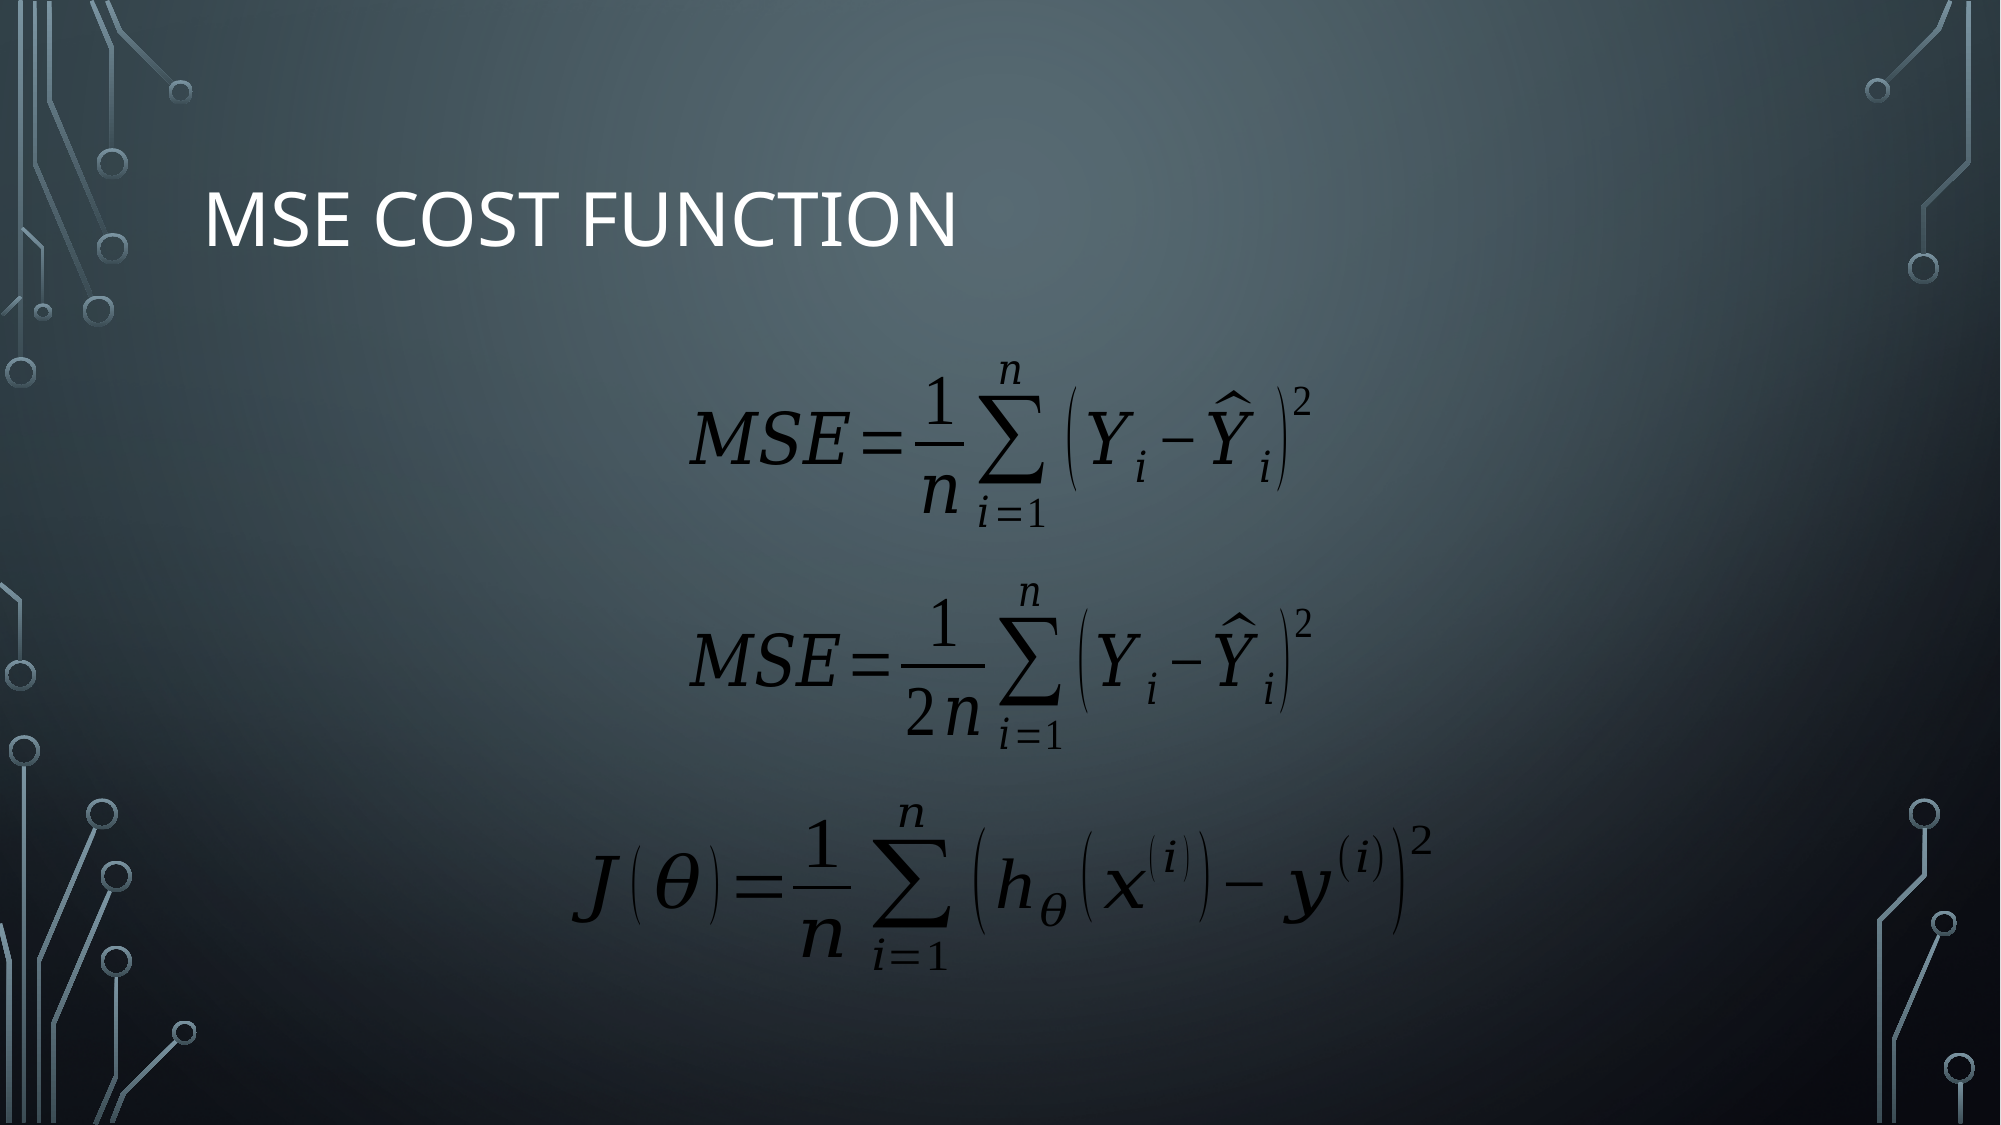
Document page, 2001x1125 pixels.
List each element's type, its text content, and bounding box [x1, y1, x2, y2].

title MSE Cost Function [187, 101, 1813, 344]
